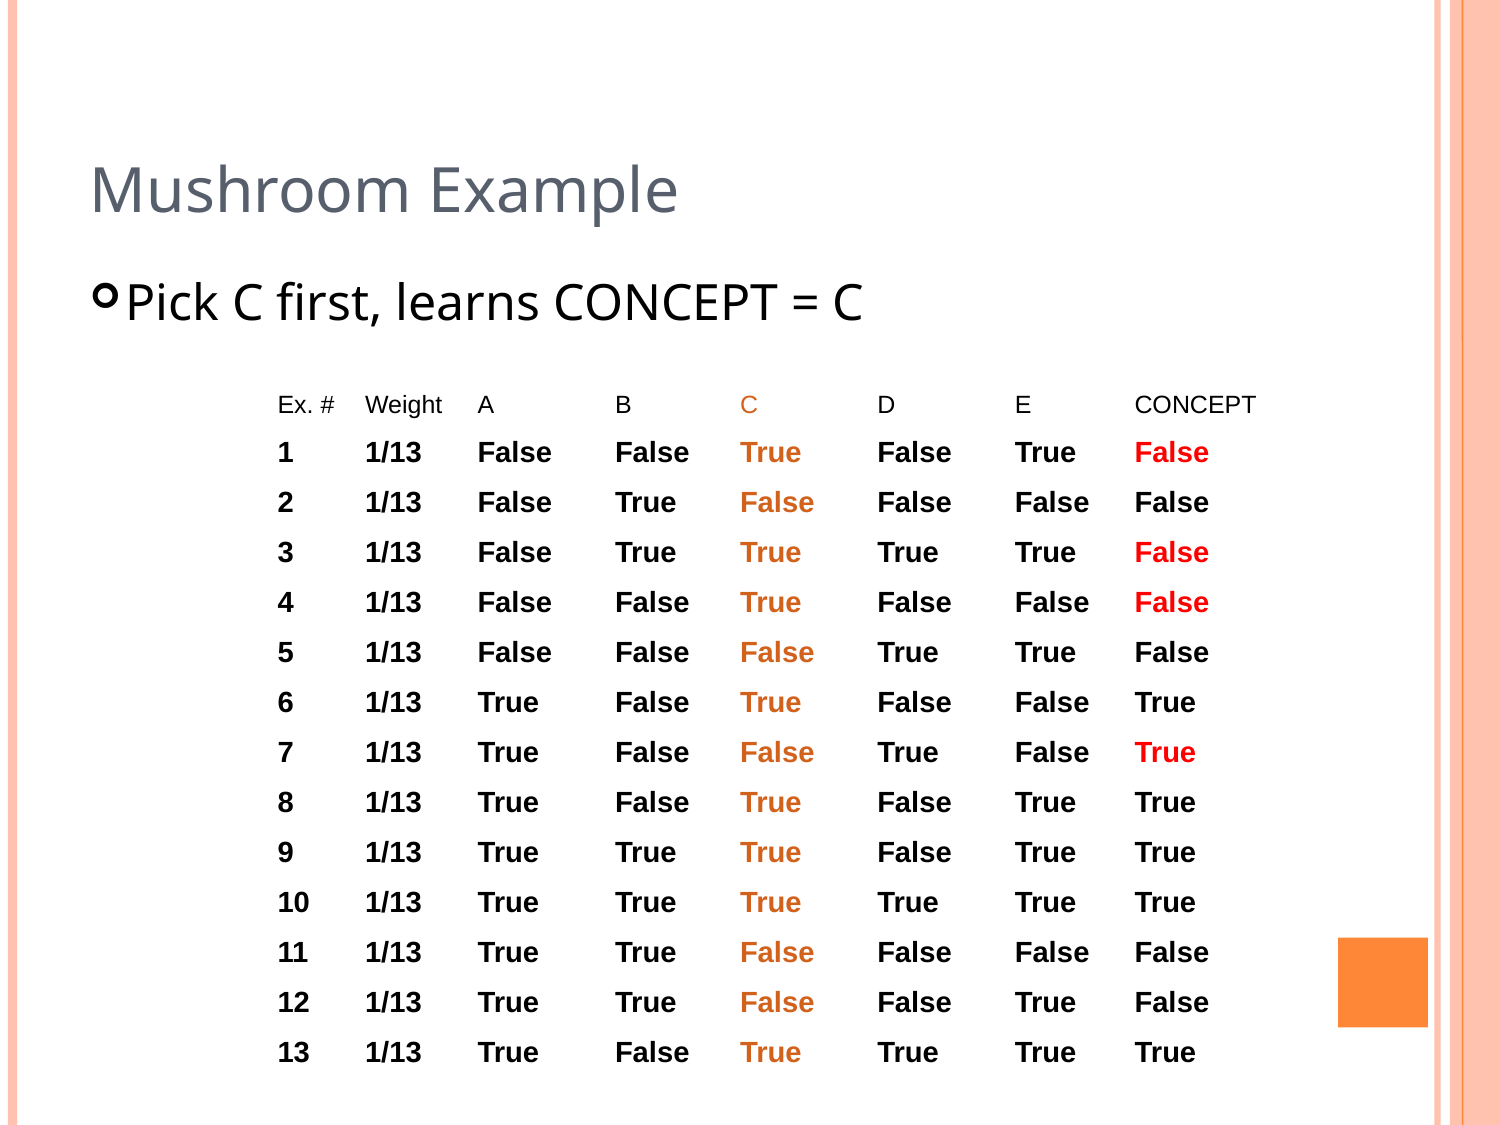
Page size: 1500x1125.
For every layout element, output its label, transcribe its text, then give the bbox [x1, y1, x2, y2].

table_cell False [1000, 479, 1120, 528]
table_cell True [1000, 1028, 1120, 1079]
table_cell False [1120, 928, 1275, 978]
table_cell True [862, 628, 1000, 678]
table_cell False [462, 528, 600, 578]
table_cell False [462, 429, 600, 479]
table_cell False [600, 678, 725, 728]
table_cell True [725, 528, 862, 578]
table_header Ex. # [263, 384, 350, 429]
table_cell True [1120, 778, 1275, 828]
table_cell True [862, 528, 1000, 578]
table_cell 7 [263, 728, 350, 778]
table_cell 1/13 [350, 728, 462, 778]
table_cell False [600, 578, 725, 628]
table_cell True [462, 978, 600, 1028]
table_cell True [1120, 678, 1275, 728]
table_cell False [1000, 728, 1120, 778]
table_cell True [725, 878, 862, 928]
table_cell 12 [263, 978, 350, 1028]
table_cell False [1120, 628, 1275, 678]
table_header D [862, 384, 1000, 429]
table_cell 1/13 [350, 429, 462, 479]
table_cell False [1000, 578, 1120, 628]
table_cell 1/13 [350, 928, 462, 978]
table_cell False [862, 978, 1000, 1028]
table_cell 1/13 [350, 678, 462, 728]
table_cell False [862, 828, 1000, 878]
table_cell 13 [263, 1028, 350, 1079]
table_cell False [600, 429, 725, 479]
table_cell 10 [263, 878, 350, 928]
table_cell True [600, 479, 725, 528]
table_cell True [725, 429, 862, 479]
table_cell 1 [263, 429, 350, 479]
table_cell False [725, 928, 862, 978]
table_cell False [862, 429, 1000, 479]
table_header B [600, 384, 725, 429]
table_cell 1/13 [350, 479, 462, 528]
table_cell 1/13 [350, 778, 462, 828]
table_cell True [600, 528, 725, 578]
table_cell True [1000, 978, 1120, 1028]
table_header C [725, 384, 862, 429]
table_cell True [1000, 528, 1120, 578]
table_cell 1/13 [350, 628, 462, 678]
table_cell 1/13 [350, 878, 462, 928]
table_header A [462, 384, 600, 429]
table_cell True [725, 578, 862, 628]
table_cell True [1120, 828, 1275, 878]
table_cell False [862, 479, 1000, 528]
table_cell True [862, 1028, 1000, 1079]
table_cell True [1120, 878, 1275, 928]
table_cell True [1120, 1028, 1275, 1079]
text_box Mushroom Example [74, 45, 1300, 233]
table_cell True [862, 878, 1000, 928]
table_cell True [725, 678, 862, 728]
table_cell True [1000, 429, 1120, 479]
table_cell False [1000, 928, 1120, 978]
table_cell True [1000, 878, 1120, 928]
table_cell False [725, 628, 862, 678]
table_cell 1/13 [350, 578, 462, 628]
table_cell 2 [263, 479, 350, 528]
table_cell False [725, 728, 862, 778]
table_header Weight [350, 384, 462, 429]
table_cell False [862, 678, 1000, 728]
table_cell 1/13 [350, 978, 462, 1028]
table_cell False [725, 479, 862, 528]
table_cell True [462, 778, 600, 828]
table_cell True [600, 928, 725, 978]
table_cell False [725, 978, 862, 1028]
table_cell False [862, 778, 1000, 828]
text_box Pick C first, learns CONCEPT = C [74, 262, 1300, 1062]
table_cell 8 [263, 778, 350, 828]
table_cell True [1000, 778, 1120, 828]
table_cell 9 [263, 828, 350, 878]
table_cell True [462, 928, 600, 978]
table_cell True [600, 878, 725, 928]
table_cell True [462, 1028, 600, 1079]
table_cell False [462, 479, 600, 528]
table_cell False [1000, 678, 1120, 728]
table_cell 4 [263, 578, 350, 628]
table_cell 1/13 [350, 1028, 462, 1079]
table_header CONCEPT [1120, 384, 1275, 429]
table_cell True [862, 728, 1000, 778]
table_cell True [725, 828, 862, 878]
table_cell False [862, 928, 1000, 978]
table_cell True [462, 678, 600, 728]
table_cell True [725, 778, 862, 828]
table_cell True [462, 828, 600, 878]
table_cell True [600, 978, 725, 1028]
table_cell True [600, 828, 725, 878]
table_cell False [1120, 578, 1275, 628]
table_cell 11 [263, 928, 350, 978]
table_cell False [600, 1028, 725, 1079]
table_cell False [462, 578, 600, 628]
table_cell 1/13 [350, 828, 462, 878]
table_cell True [462, 878, 600, 928]
table_cell True [725, 1028, 862, 1079]
table_cell False [1120, 479, 1275, 528]
table_cell False [1120, 528, 1275, 578]
table_cell False [600, 628, 725, 678]
table_cell False [600, 728, 725, 778]
table_cell False [1120, 429, 1275, 479]
table_cell True [462, 728, 600, 778]
table_cell False [1120, 978, 1275, 1028]
table_cell True [1000, 628, 1120, 678]
table_cell True [1120, 728, 1275, 778]
table_cell False [462, 628, 600, 678]
table_header E [1000, 384, 1120, 429]
table_cell True [1000, 828, 1120, 878]
table_cell 5 [263, 628, 350, 678]
table_cell 3 [263, 528, 350, 578]
table_cell False [600, 778, 725, 828]
table_cell 1/13 [350, 528, 462, 578]
table_cell False [862, 578, 1000, 628]
table_cell 6 [263, 678, 350, 728]
